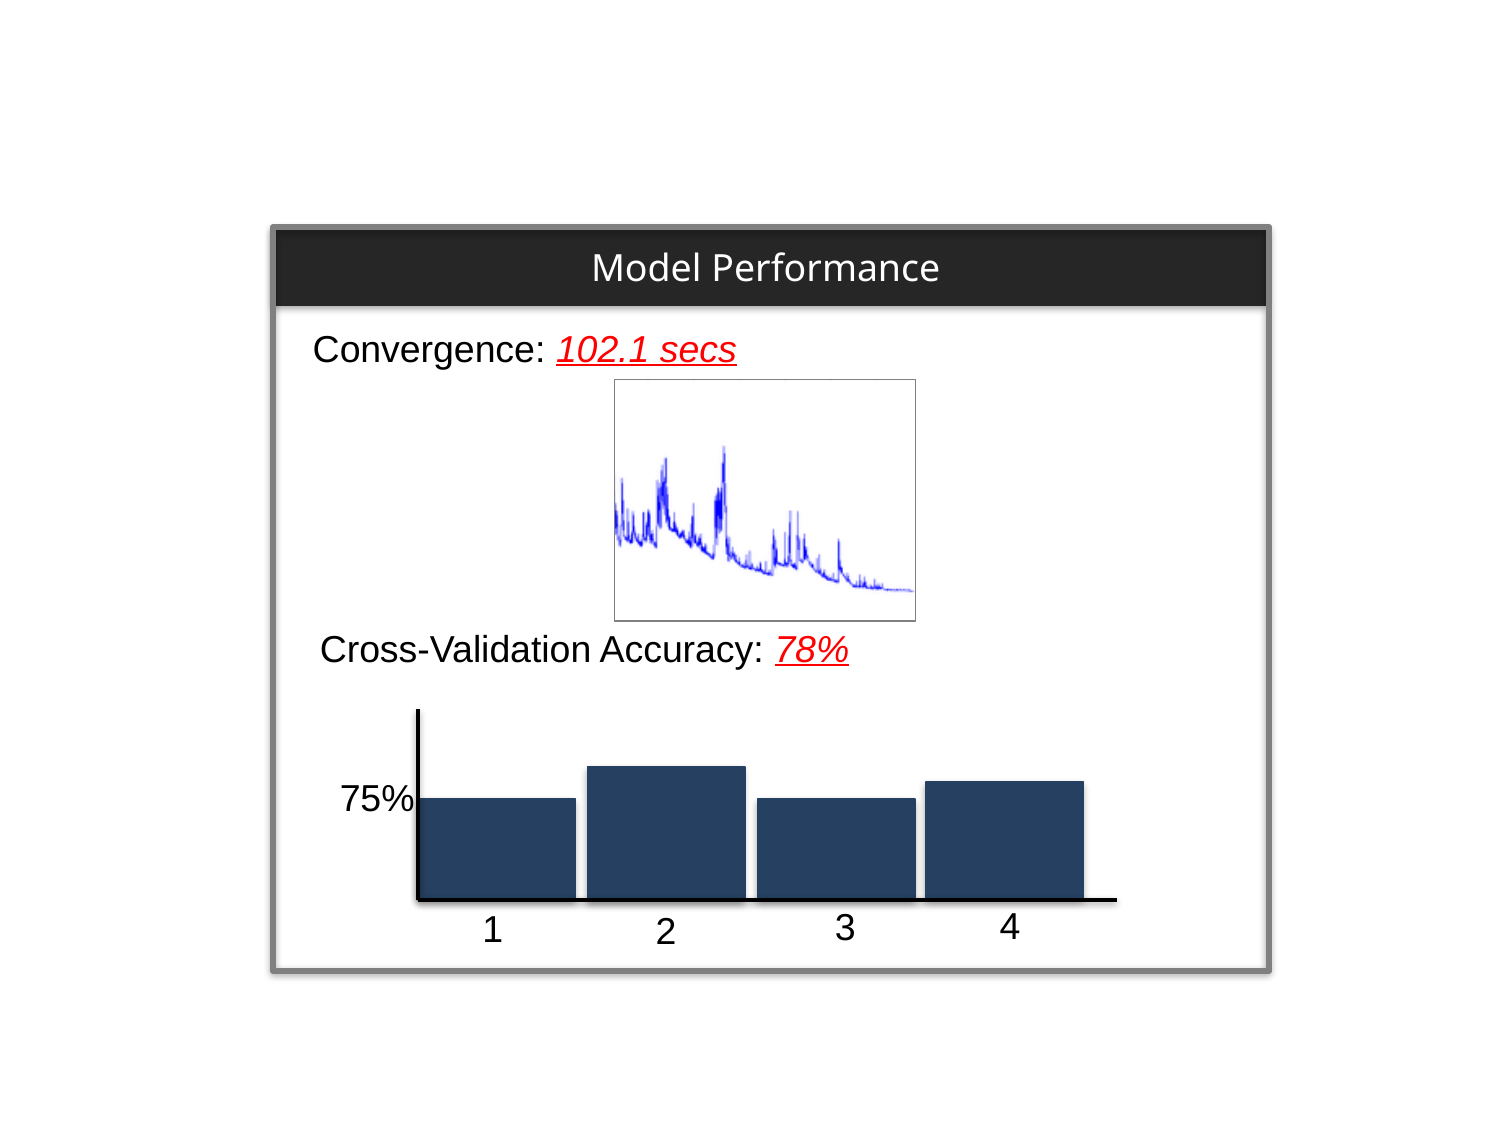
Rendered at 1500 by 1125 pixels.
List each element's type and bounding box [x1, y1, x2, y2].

text_box [272, 226, 1270, 972]
